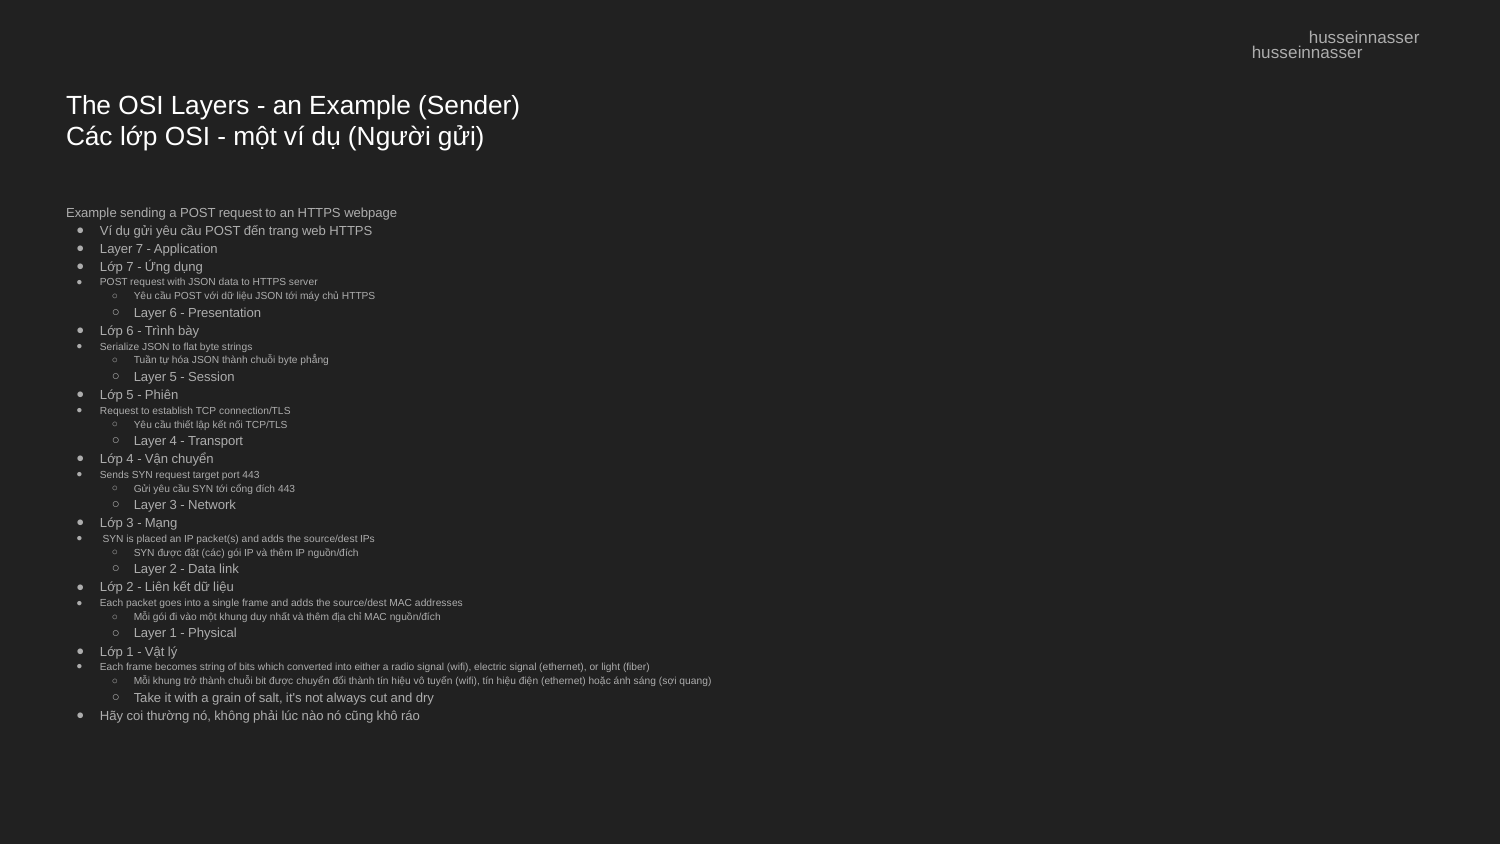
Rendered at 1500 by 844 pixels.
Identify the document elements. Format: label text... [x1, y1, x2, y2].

subtitle husseinnasser husseinnasser [1236, 11, 1492, 53]
list Example sending a POST request to an HTTPS webpage Ví dụ gửi yêu cầu POST đến trang web HTTPS Layer 7 - Application Lớp 7 - Ứng dụng POST request with JSON data to HTTPS server Yêu cầu POST với dữ liệu JSON tới máy chủ HTTPS Layer 6 - Presentation Lớp 6 - Trình bày Serialize JSON to flat byte strings Tuần tự hóa JSON thành chuỗi byte phẳng Layer 5 - Session Lớp 5 - Phiên Request to establish TCP connection/TLS Yêu cầu thiết lập kết nối TCP/TLS Layer 4 - Transport Lớp 4 - Vận chuyển Sends SYN request target port 443 Gửi yêu cầu SYN tới cổng đích 443 Layer 3 - Network Lớp 3 - Mạng SYN is placed an IP packet(s) and adds the source/dest IPs SYN được đặt (các) gói IP và thêm IP nguồn/đích Layer 2 - Data link Lớp 2 - Liên kết dữ liệu Each packet goes into a single frame and adds the source/dest MAC addresses Mỗi gói đi vào một khung duy nhất và thêm địa chỉ MAC nguồn/đích Layer 1 - Physical Lớp 1 - Vật lý Each frame becomes string of bits which converted into either a radio signal (wifi), electric signal (ethernet), or light (fiber) Mỗi khung trở thành chuỗi bit được chuyển đổi thành tín hiệu vô tuyến (wifi), tín hiệu điện (ethernet) hoặc ánh sáng (sợi quang) Take it with a grain of salt, it's not always cut and dry Hãy coi thường nó, không phải lúc nào nó cũng khô ráo [51, 189, 1449, 750]
title The OSI Layers - an Example (Sender) Các lớp OSI - một ví dụ (Người gửi) [51, 72, 1449, 167]
